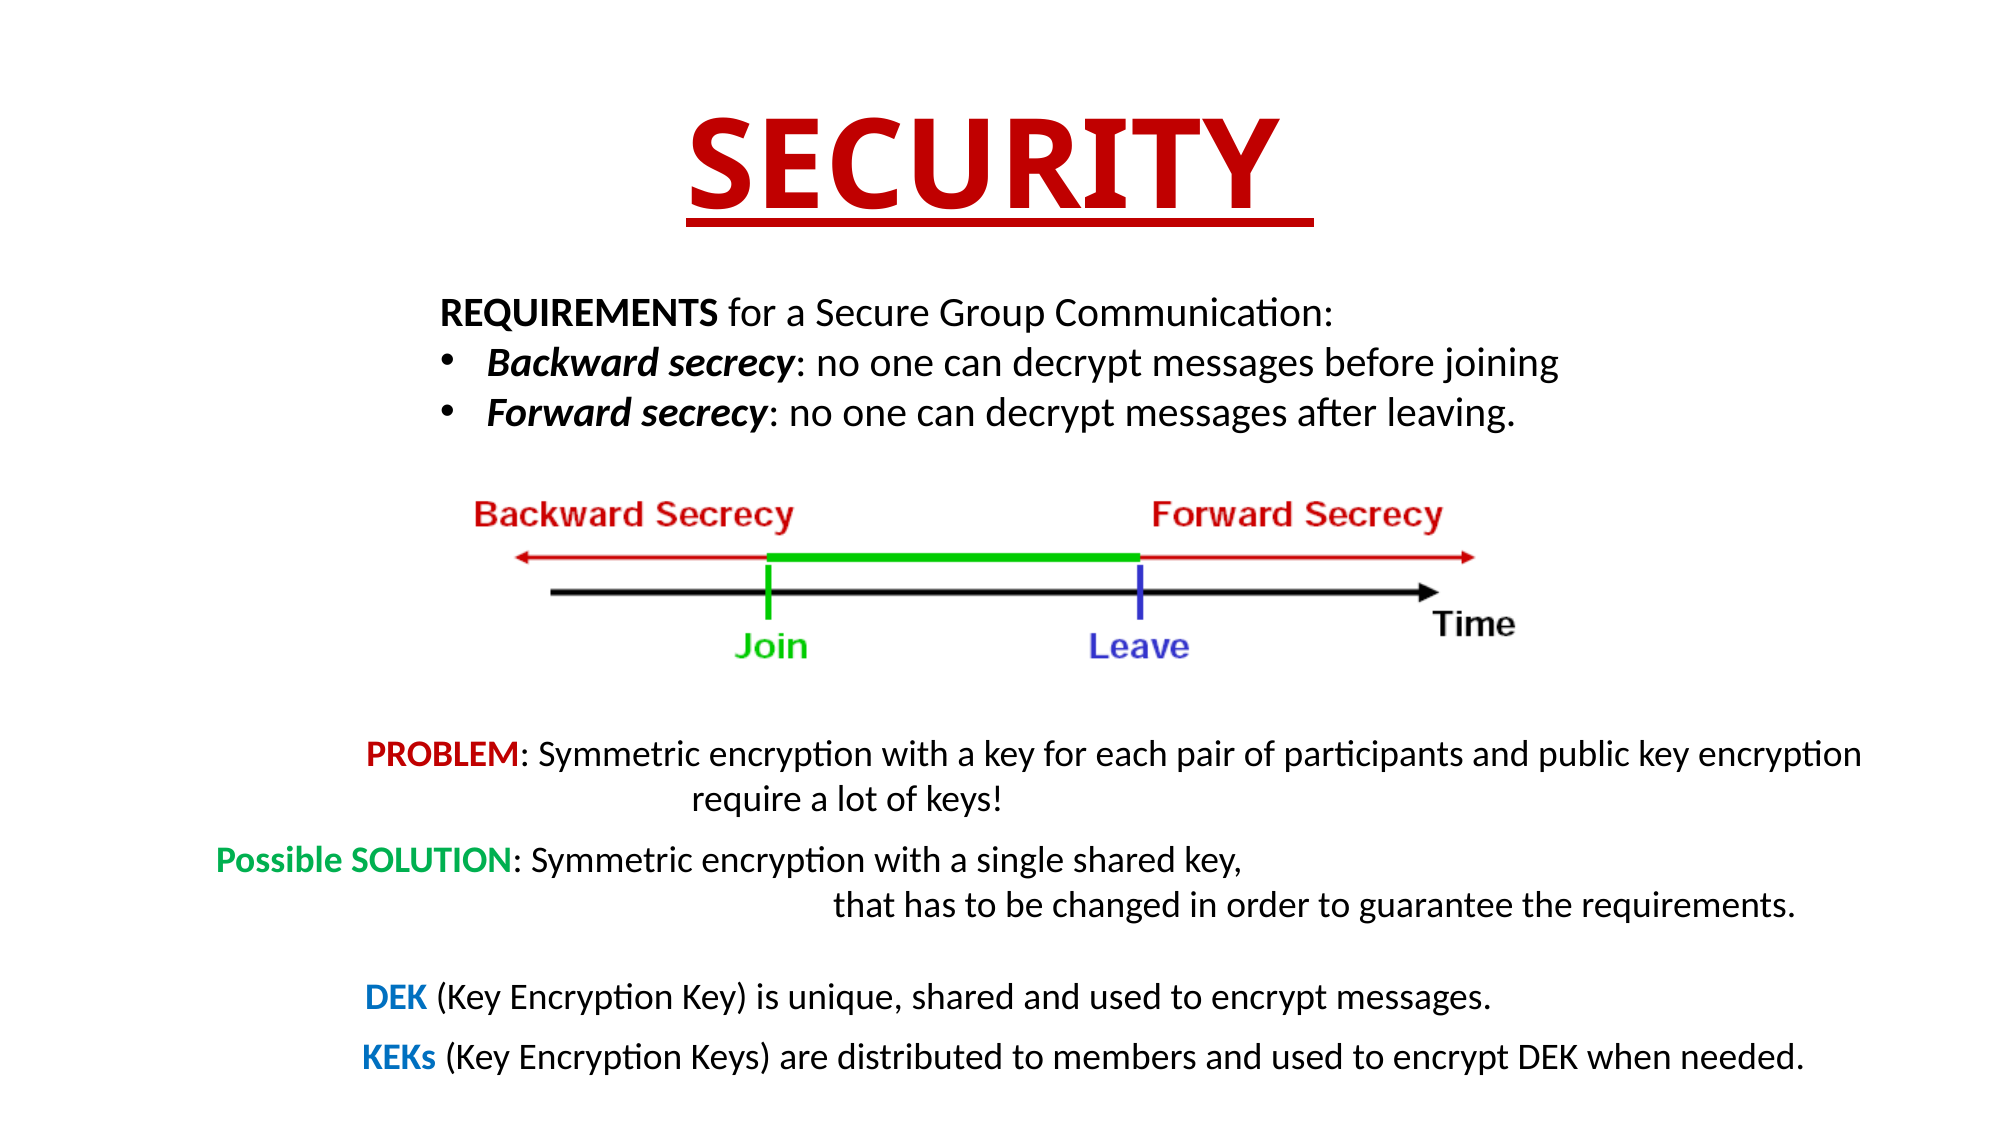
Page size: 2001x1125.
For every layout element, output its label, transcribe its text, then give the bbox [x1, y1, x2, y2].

text_box Possible SOLUTION: Symmetric encryption with a single shared key, that has to be changed in order to guarantee the requirements. [201, 827, 1813, 933]
picture [470, 494, 1530, 662]
text_box REQUIREMENTS for a Secure Group Communication: Backward secrecy: no one can decrypt messages before joining Forward secrecy: no one can decrypt messages after leaving. [425, 277, 1575, 443]
text_box KEKs (Key Encryption Keys) are distributed to members and used to encrypt DEK when needed. [347, 1024, 1831, 1085]
text_box DEK (Key Encryption Key) is unique, shared and used to encrypt messages. [350, 964, 1518, 1024]
title SECURITY [137, 59, 1863, 278]
text_box PROBLEM: Symmetric encryption with a key for each pair of participants and public key encryption require a lot of keys! [351, 721, 1879, 827]
